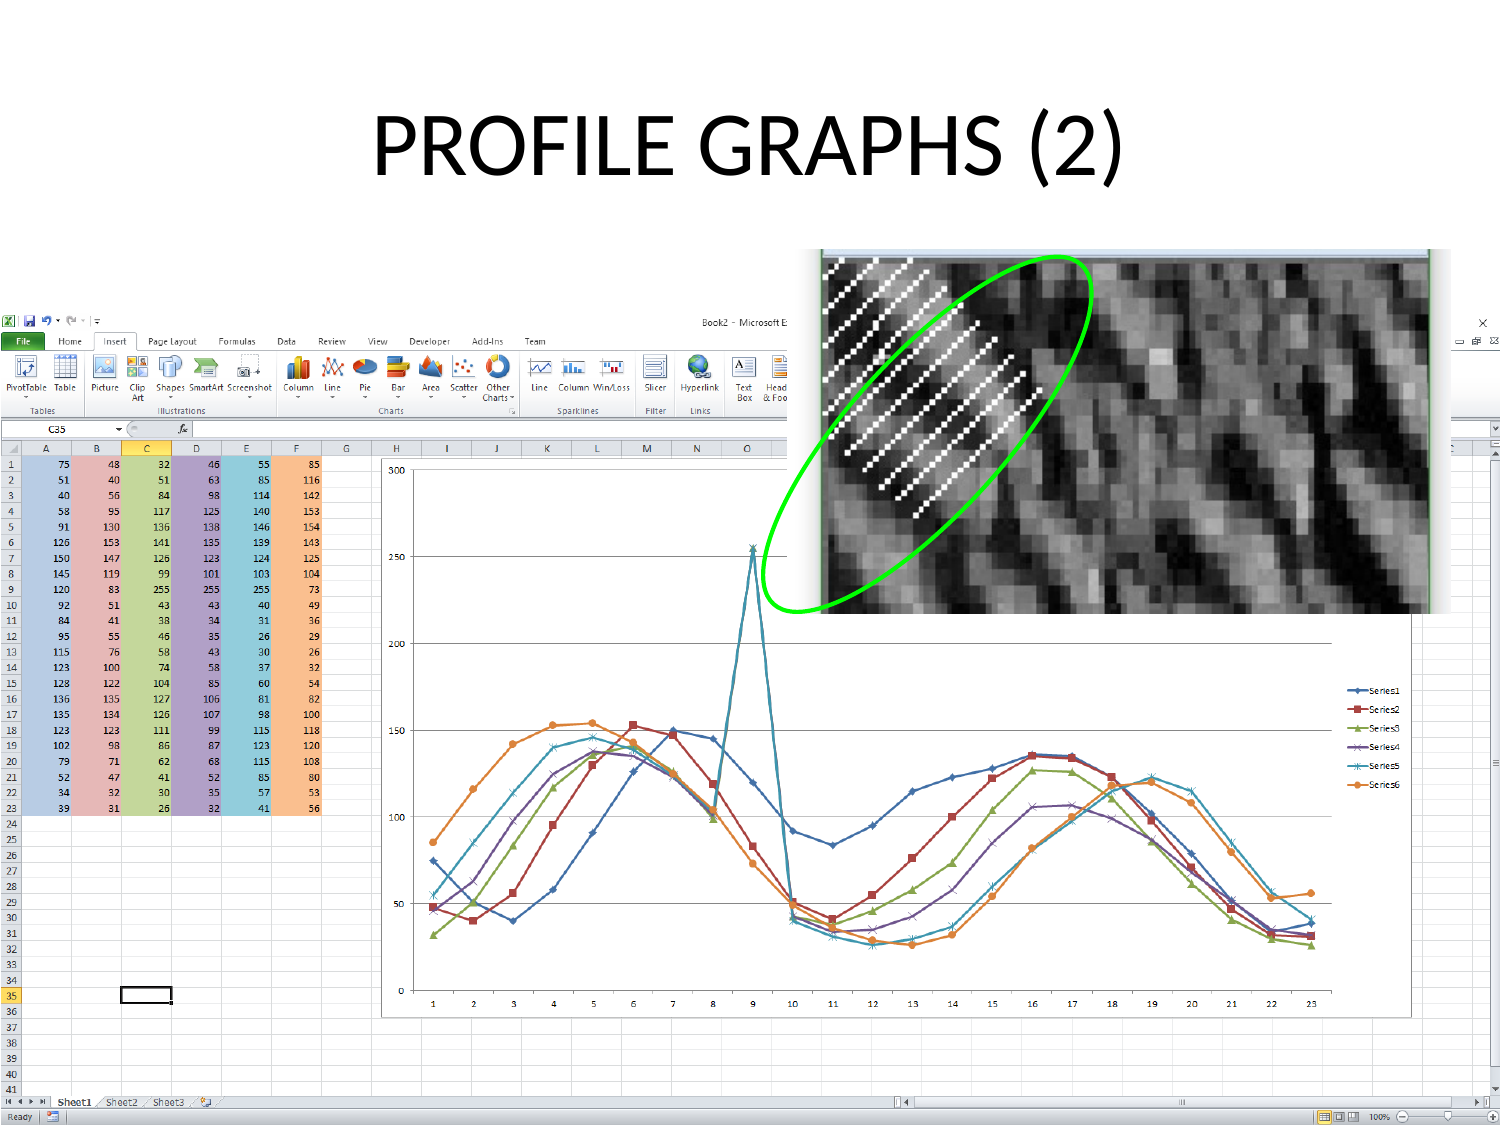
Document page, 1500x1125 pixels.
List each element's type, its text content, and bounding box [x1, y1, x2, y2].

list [787, 249, 1451, 614]
picture [0, 312, 1500, 1125]
title PROFILE GRAPHS (2) [75, 45, 1425, 233]
